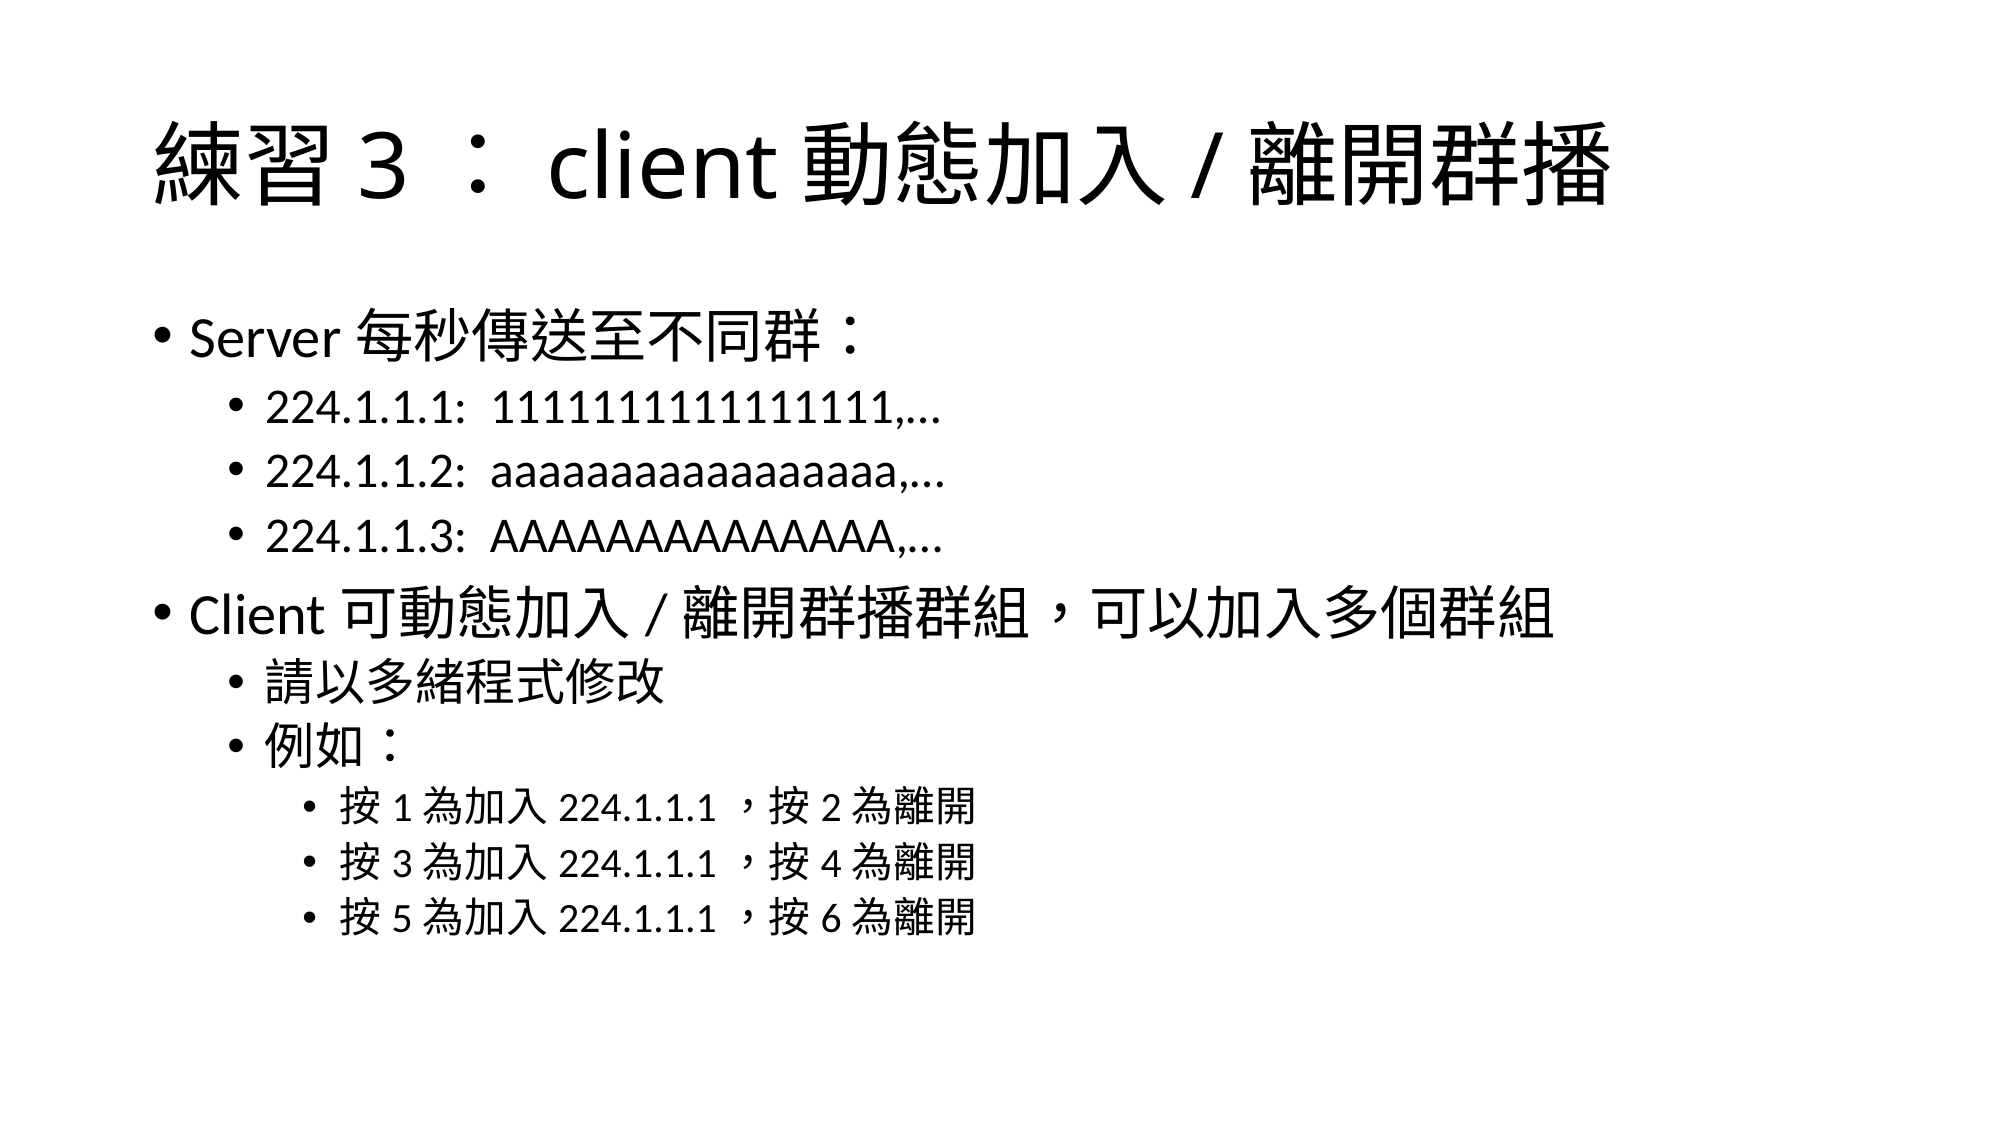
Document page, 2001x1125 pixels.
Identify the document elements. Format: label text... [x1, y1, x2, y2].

title 練習3：client動態加入/離開群播 [137, 59, 1863, 278]
list Server每秒傳送至不同群： 224.1.1.1: 1111111111111111,… 224.1.1.2: aaaaaaaaaaaaaaaaa,… 224.1.1.3: AAAAAAAAAAAAAA,… Client可動態加入/離開群播群組，可以加入多個群組 請以多緒程式修改 例如： 按1為加入224.1.1.1，按2為離開 按3為加入224.1.1.1，按4為離開 按5為加入224.1.1.1，按6為離開 [137, 299, 1863, 1014]
